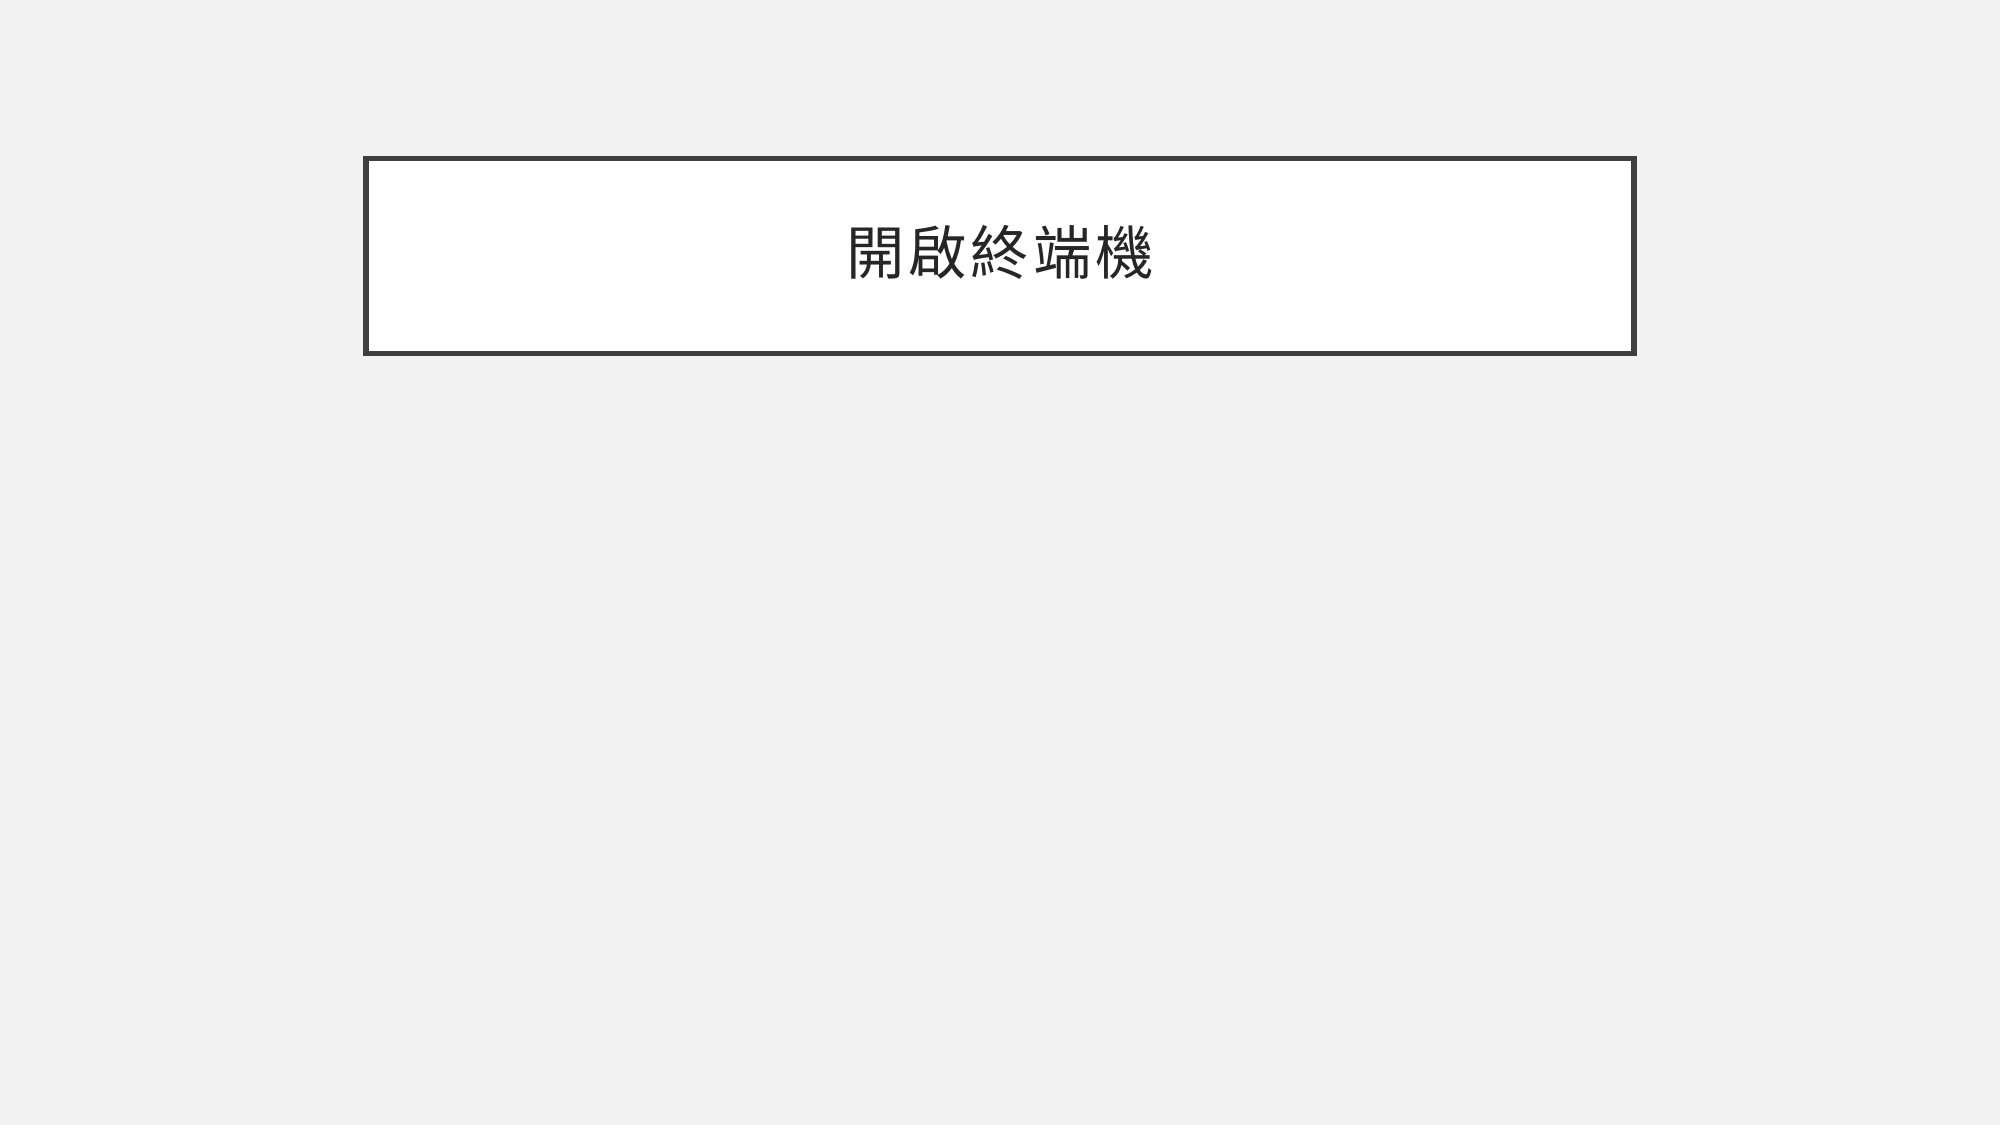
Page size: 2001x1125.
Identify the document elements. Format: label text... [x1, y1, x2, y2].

list 按下Ctrl+Alt+F3即可開啟終端機 [0, 0, 752, 433]
title 開啟終端機 [752, 156, 1637, 356]
